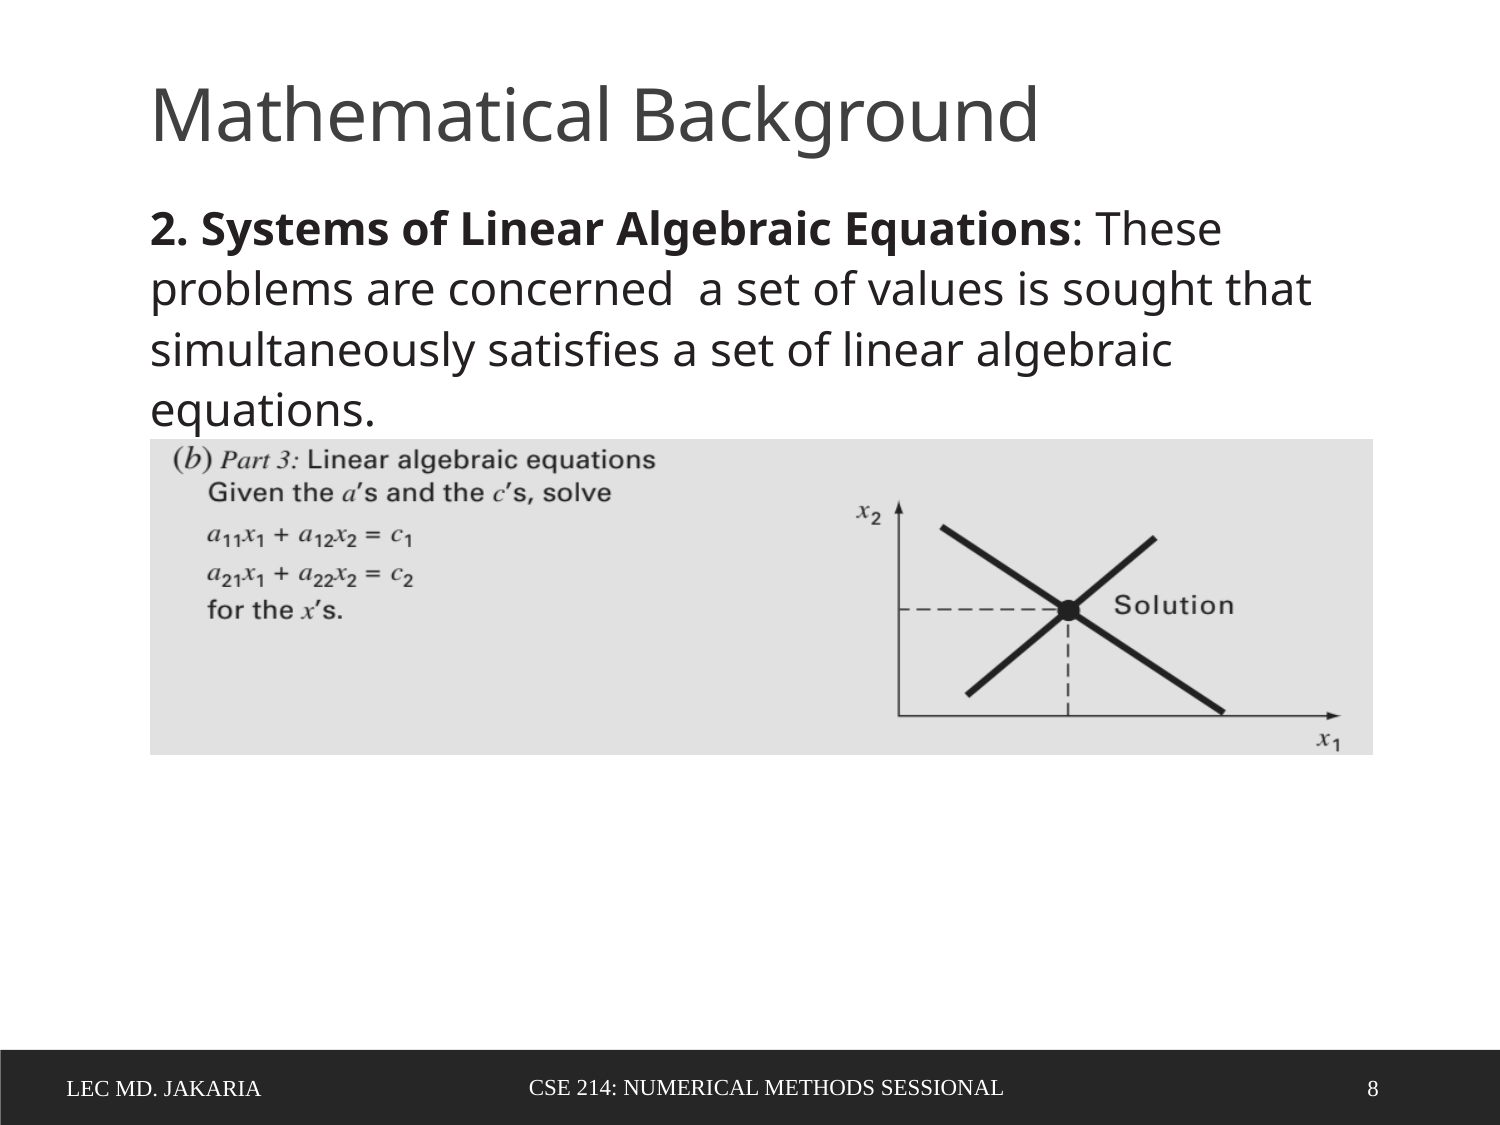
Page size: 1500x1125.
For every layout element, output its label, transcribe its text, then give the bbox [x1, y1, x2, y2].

text_box CSE 214: Numerical Methods Sessional [497, 1056, 1037, 1117]
slide_number 8 [1352, 1057, 1449, 1118]
text_box Mathematical Background [135, 71, 1373, 186]
text_box 2. Systems of Linear Algebraic Equations: These problems are concerned a set of values is sought that simultaneously satisfies a set of linear algebraic equations. [134, 186, 1404, 963]
footer Lec MD. Jakaria [51, 1057, 535, 1118]
picture [149, 439, 1373, 756]
